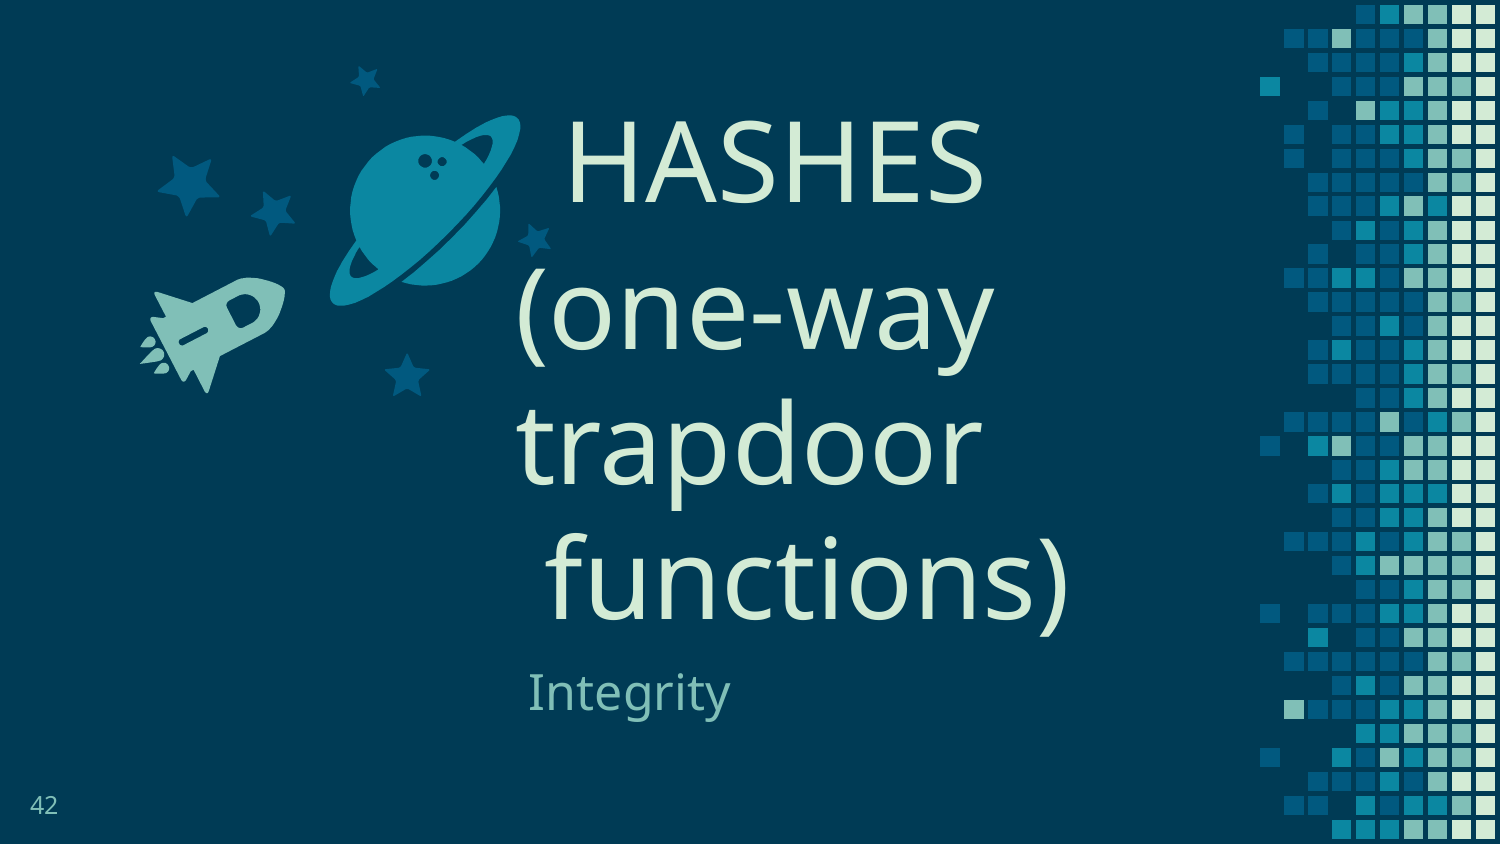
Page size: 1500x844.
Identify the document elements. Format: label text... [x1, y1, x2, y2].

picture [788, 289, 872, 348]
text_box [146, 264, 273, 392]
text_box [250, 191, 295, 236]
subtitle Integrity [513, 645, 1132, 775]
text_box [350, 66, 380, 96]
text_box [524, 223, 551, 257]
picture [520, 269, 544, 366]
picture [626, 288, 676, 348]
title (one-way trapdoor functions) [500, 388, 1207, 657]
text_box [329, 115, 521, 306]
picture [555, 288, 609, 350]
text_box [157, 156, 220, 217]
picture [880, 288, 927, 350]
picture [754, 315, 780, 323]
picture [693, 288, 743, 350]
picture [938, 289, 993, 375]
text_box HASHES [547, 123, 1207, 240]
slide_number 42 [15, 774, 105, 839]
text_box [384, 353, 430, 396]
